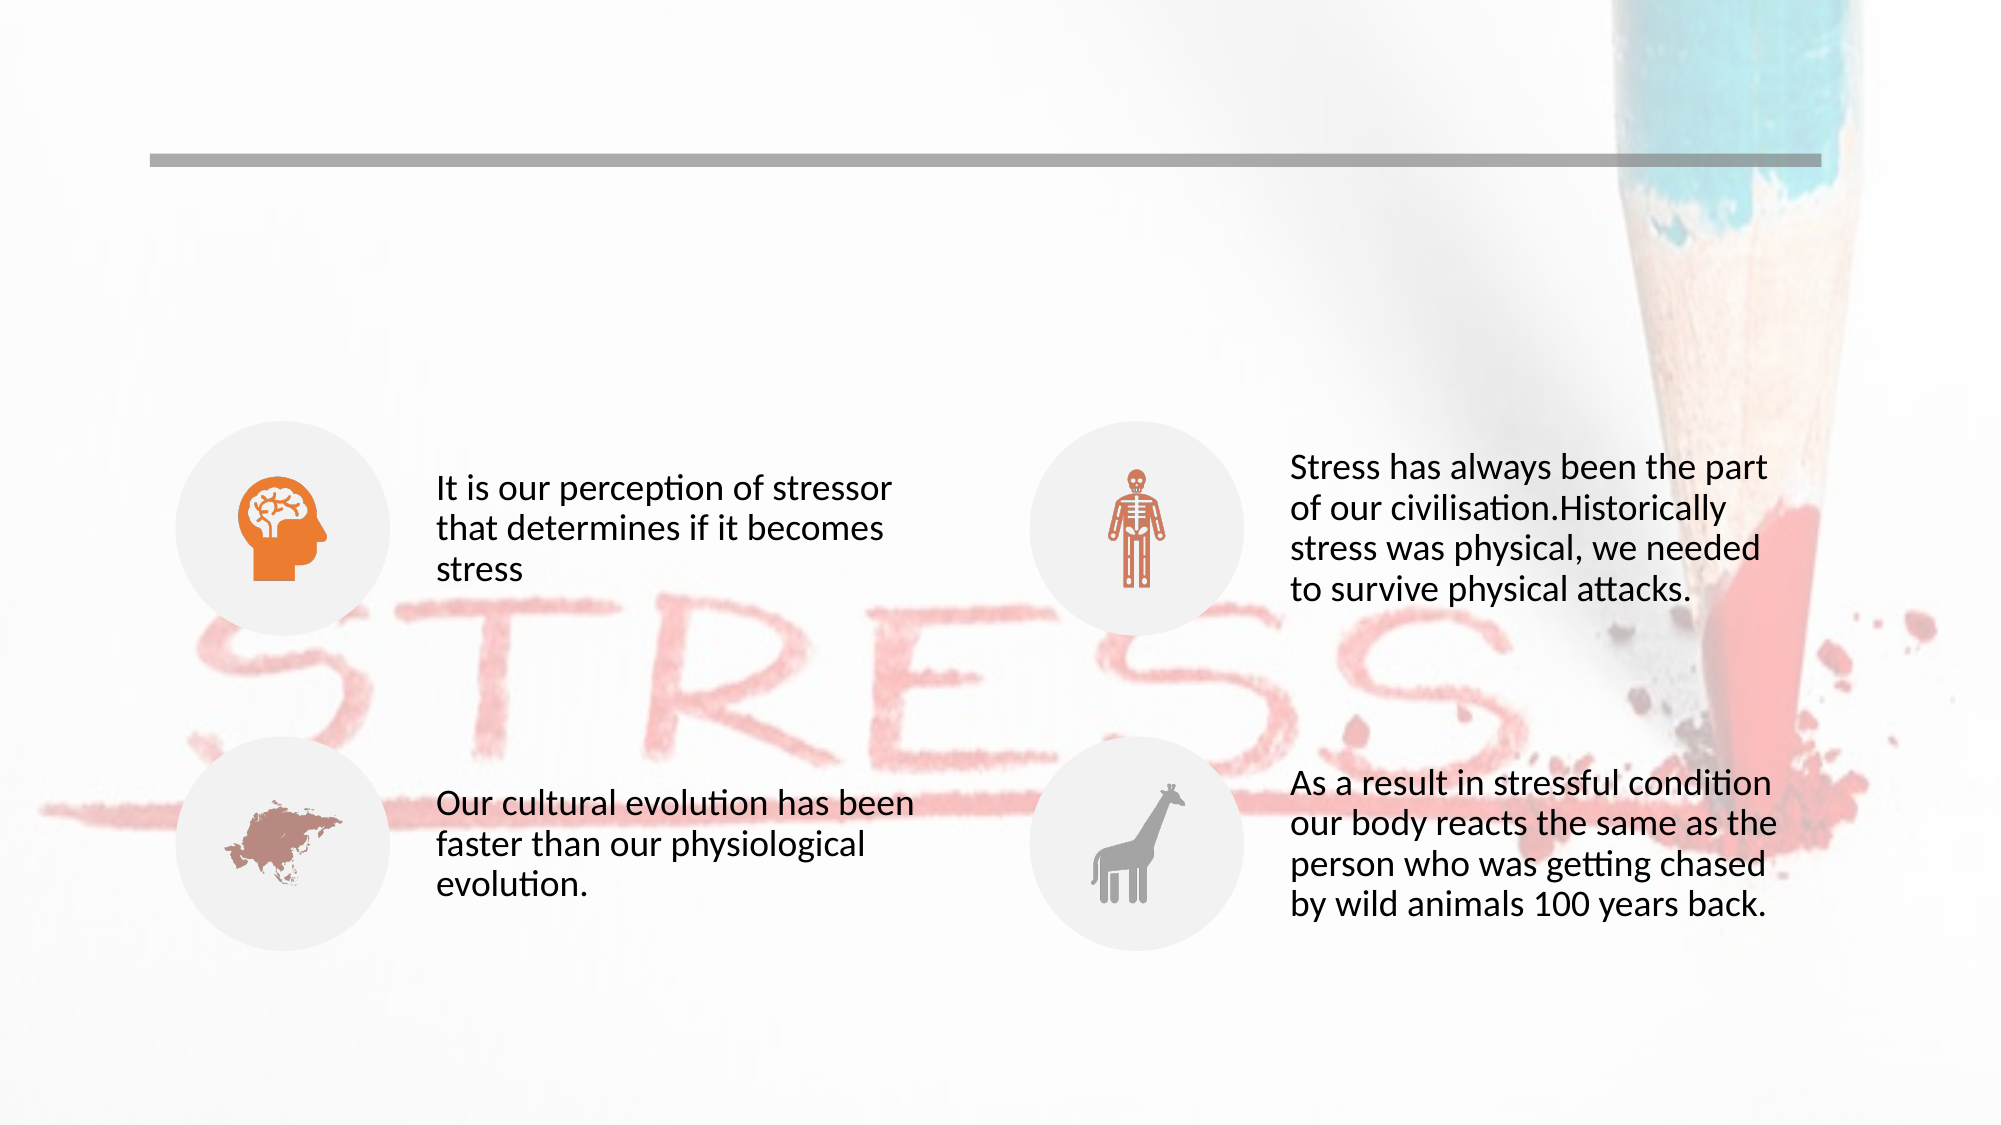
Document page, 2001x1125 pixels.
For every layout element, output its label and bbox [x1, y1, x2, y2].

list [149, 389, 1822, 983]
text_box [149, 153, 1822, 168]
